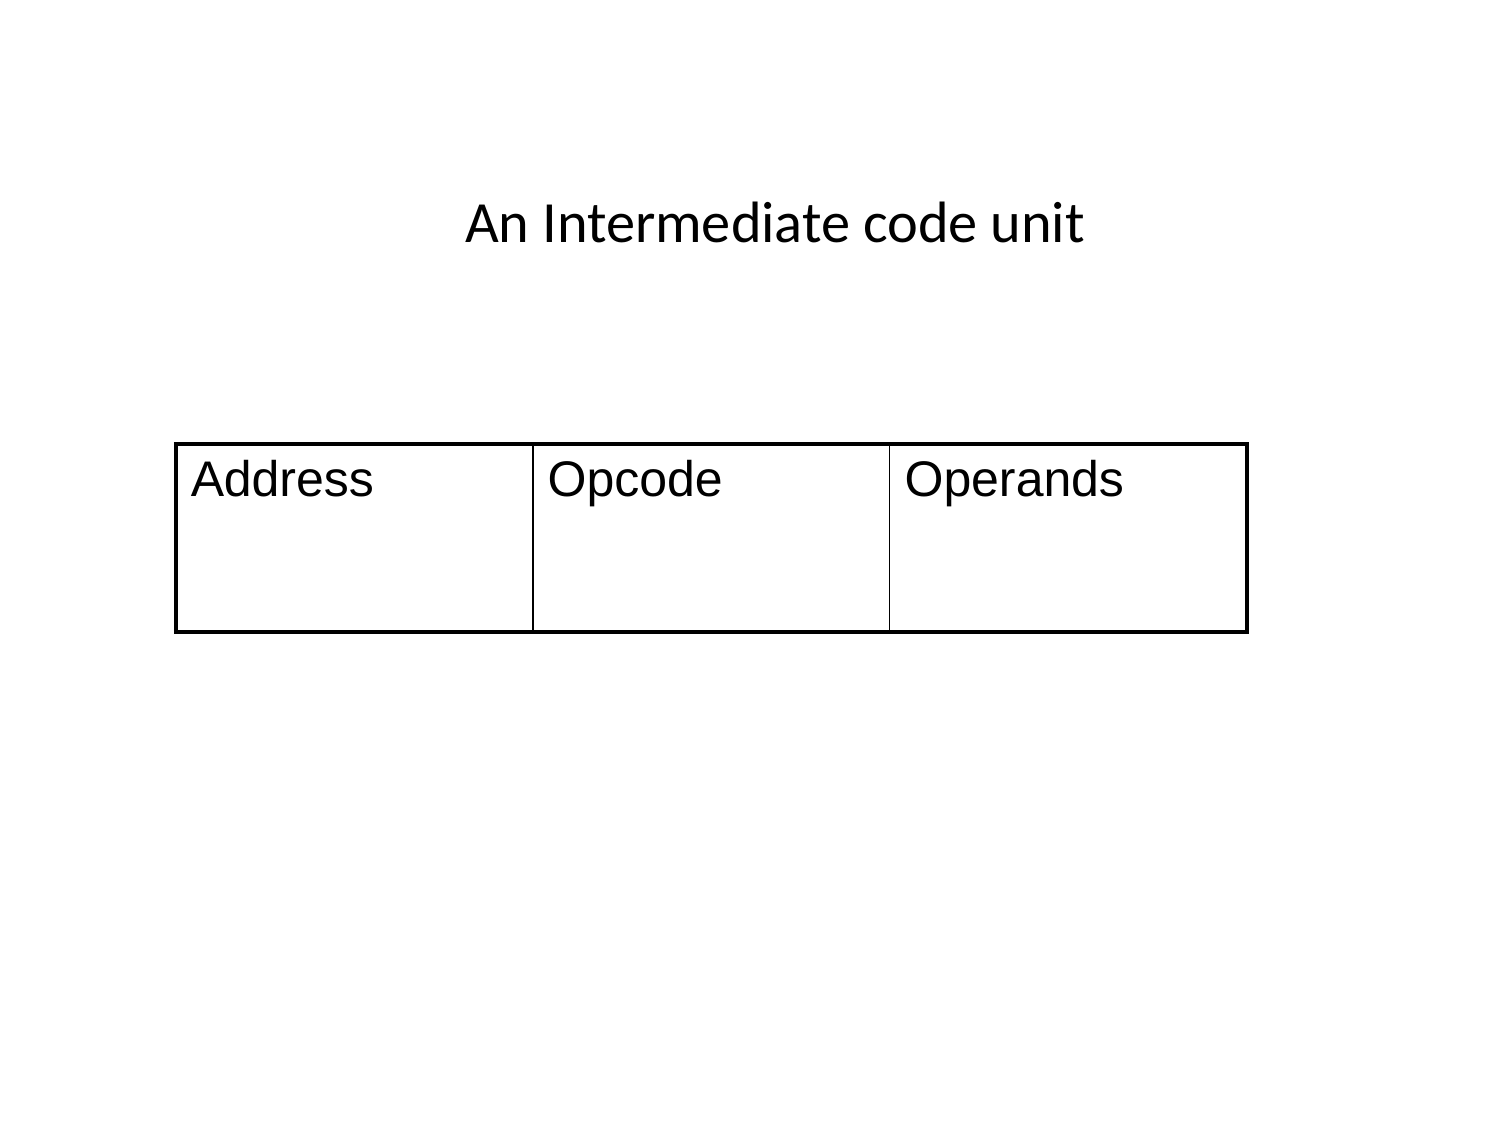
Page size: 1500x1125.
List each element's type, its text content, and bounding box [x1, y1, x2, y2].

table_header Address [178, 446, 532, 630]
table_header Operands [890, 446, 1245, 630]
table_header Opcode [534, 446, 889, 630]
title An Intermediate code unit [125, 125, 1425, 313]
